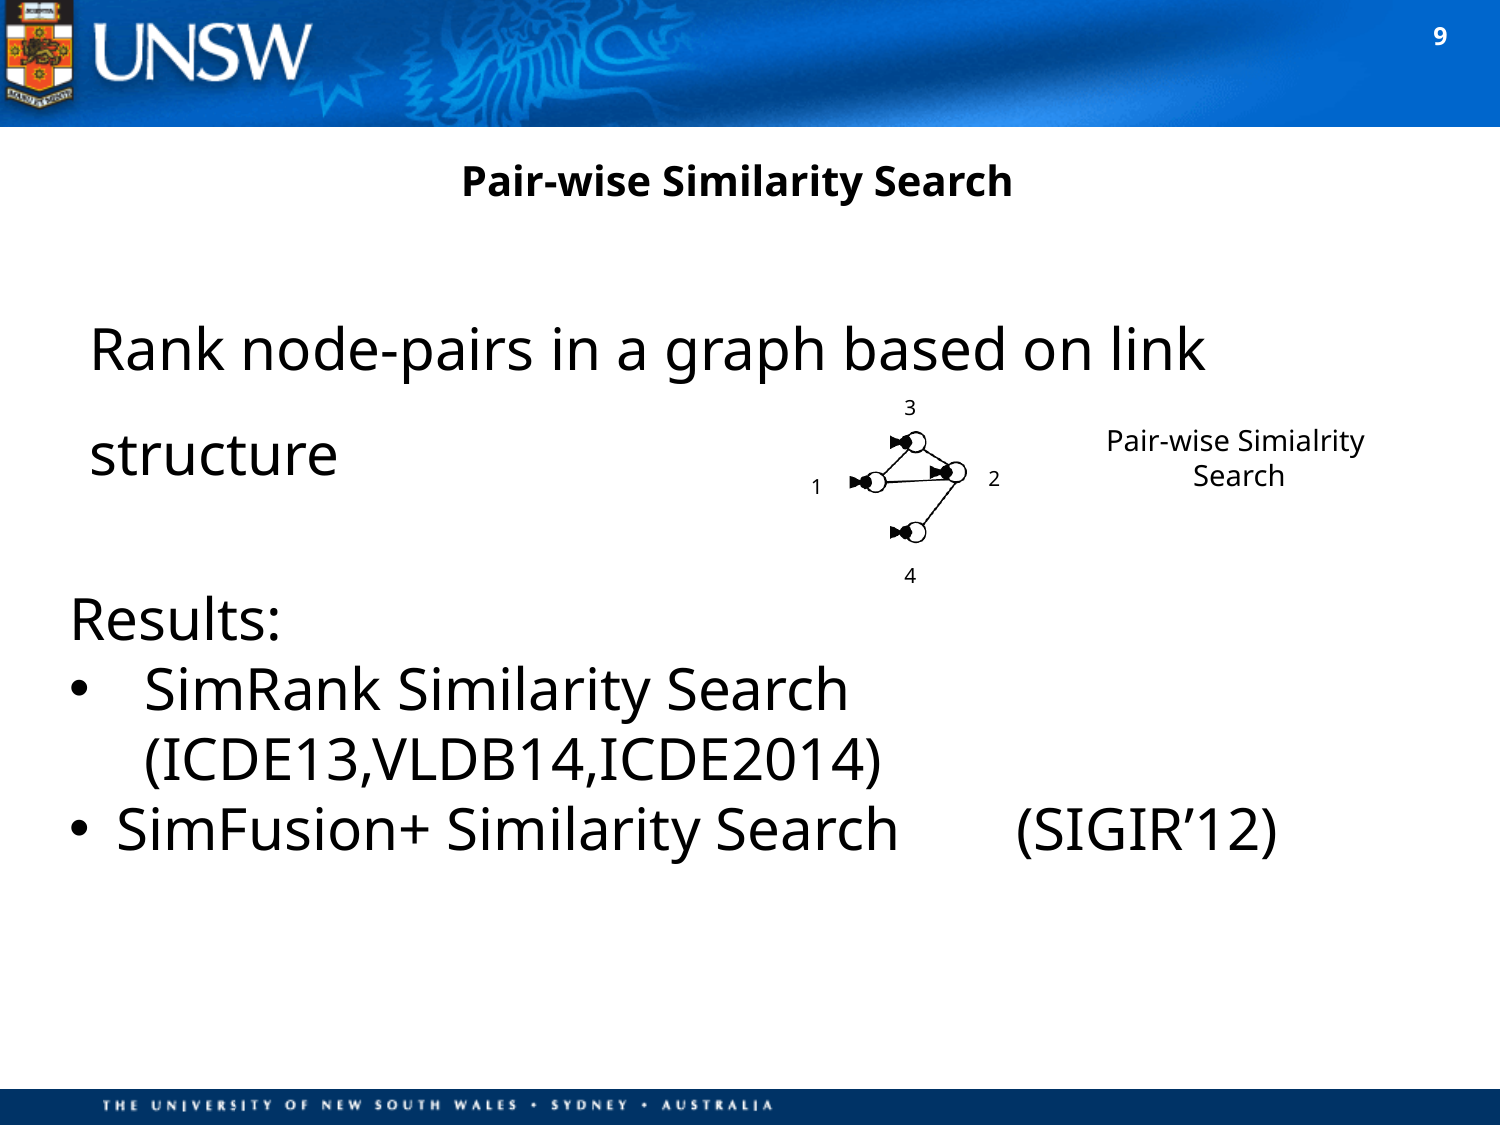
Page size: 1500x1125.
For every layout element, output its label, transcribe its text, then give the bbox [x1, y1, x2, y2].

text_box 4 [889, 566, 932, 574]
picture [837, 415, 984, 557]
text_box 2 [988, 458, 1016, 499]
text_box 3 [889, 387, 932, 413]
text_box Rank node-pairs in a graph based on link structure [75, 269, 1475, 495]
text_box Pair-wise Simialrity Search [1017, 415, 1462, 501]
picture [0, 0, 1500, 127]
slide_number 9 [1074, 12, 1463, 59]
picture [0, 1089, 1500, 1125]
text_box Results: SimRank Similarity Search (ICDE13,VLDB14,ICDE2014) SimFusion+ Similarity Search (SIGIR’12) [54, 574, 1462, 870]
text_box 1 [796, 466, 832, 506]
title Pair-wise Similarity Search [12, 149, 1463, 213]
